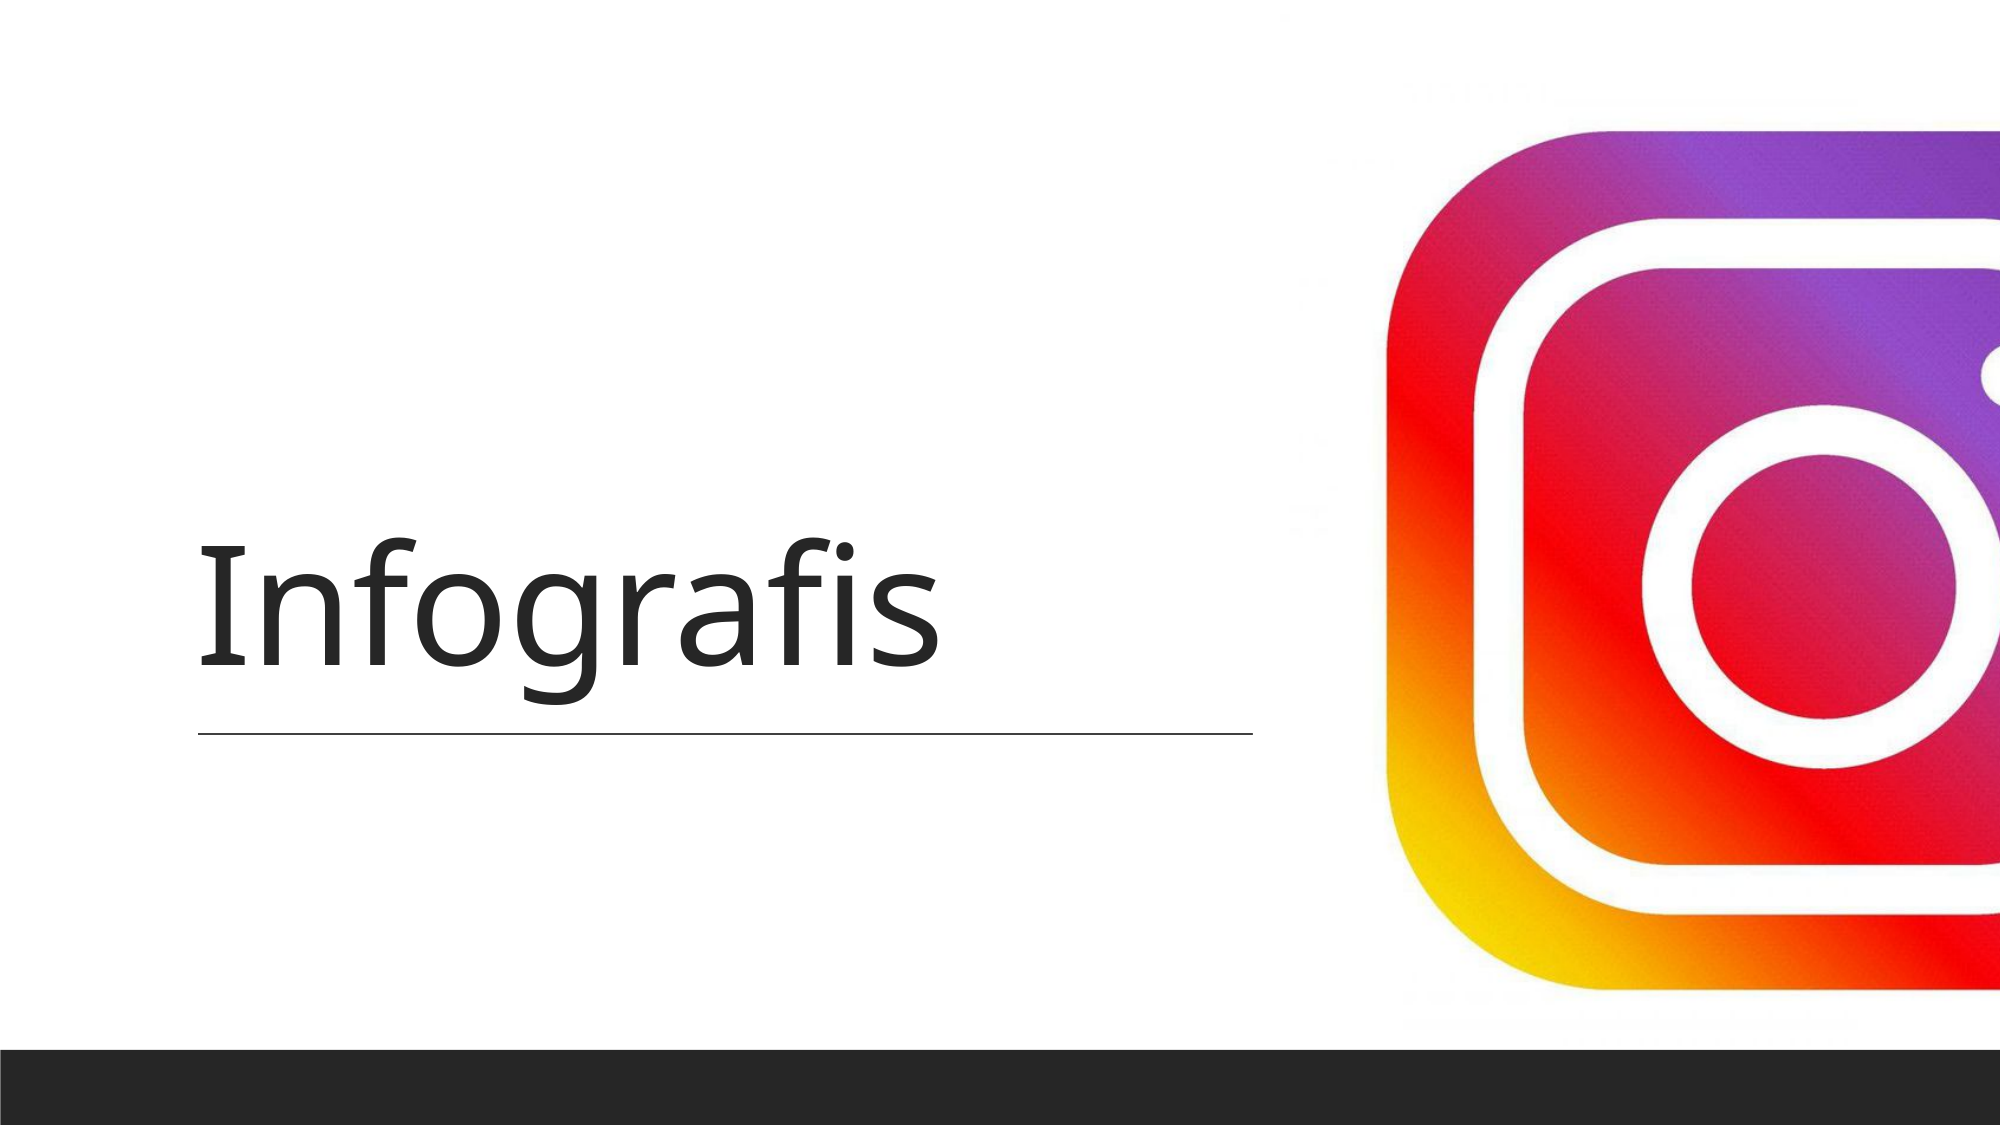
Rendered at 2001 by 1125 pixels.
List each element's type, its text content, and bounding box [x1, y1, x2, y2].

title Infografis [180, 124, 1249, 710]
picture [1252, 0, 2000, 1047]
